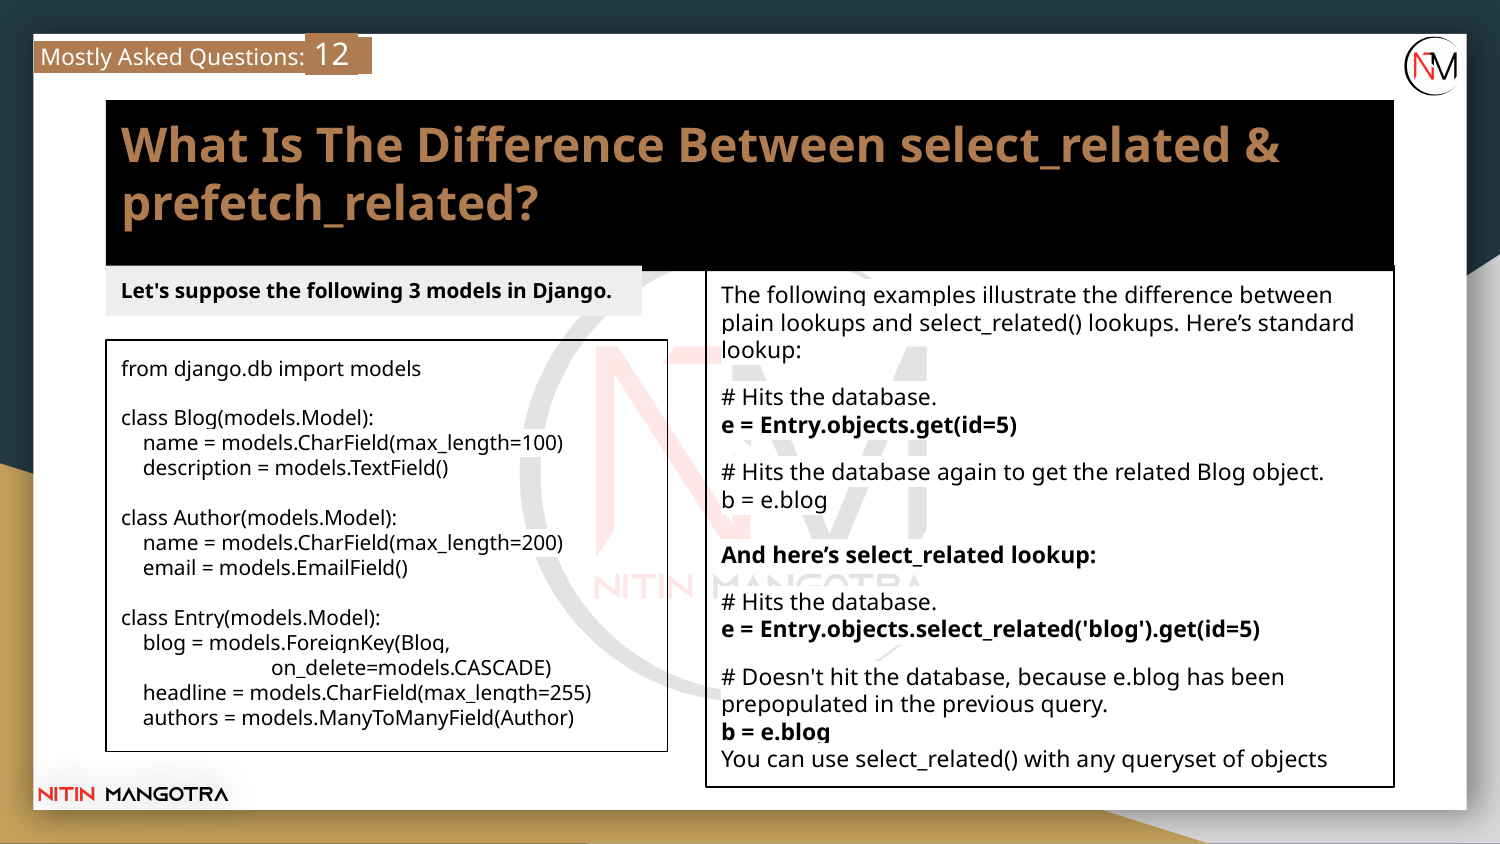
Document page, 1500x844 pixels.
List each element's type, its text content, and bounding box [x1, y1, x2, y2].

title What Is The Difference Between select_related & prefetch_related? [105, 100, 1394, 272]
picture [1401, 33, 1467, 99]
picture [33, 775, 233, 810]
text_box Let's suppose the following 3 models in Django. [105, 265, 642, 316]
text_box The following examples illustrate the difference between plain lookups and select_related() lookups. Here’s standard lookup: # Hits the database. e = Entry.objects.get(id=5) # Hits the database again to get the related Blog object. b = e.blog And here’s select_related lookup: # Hits the database. e = Entry.objects.select_related('blog').get(id=5) # Doesn't hit the database, because e.blog has been prepopulated in the previous query. b = e.blog You can use select_related() with any queryset of objects [706, 265, 1394, 788]
text_box Mostly Asked Questions: 12 [19, 19, 403, 87]
text_box from django.db import models class Blog(models.Model): name = models.CharField(max_length=100) description = models.TextField() class Author(models.Model): name = models.CharField(max_length=200) email = models.EmailField() class Entry(models.Model): blog = models.ForeignKey(Blog, on_delete=models.CASCADE) headline = models.CharField(max_length=255) authors = models.ManyToManyField(Author) [105, 340, 668, 752]
